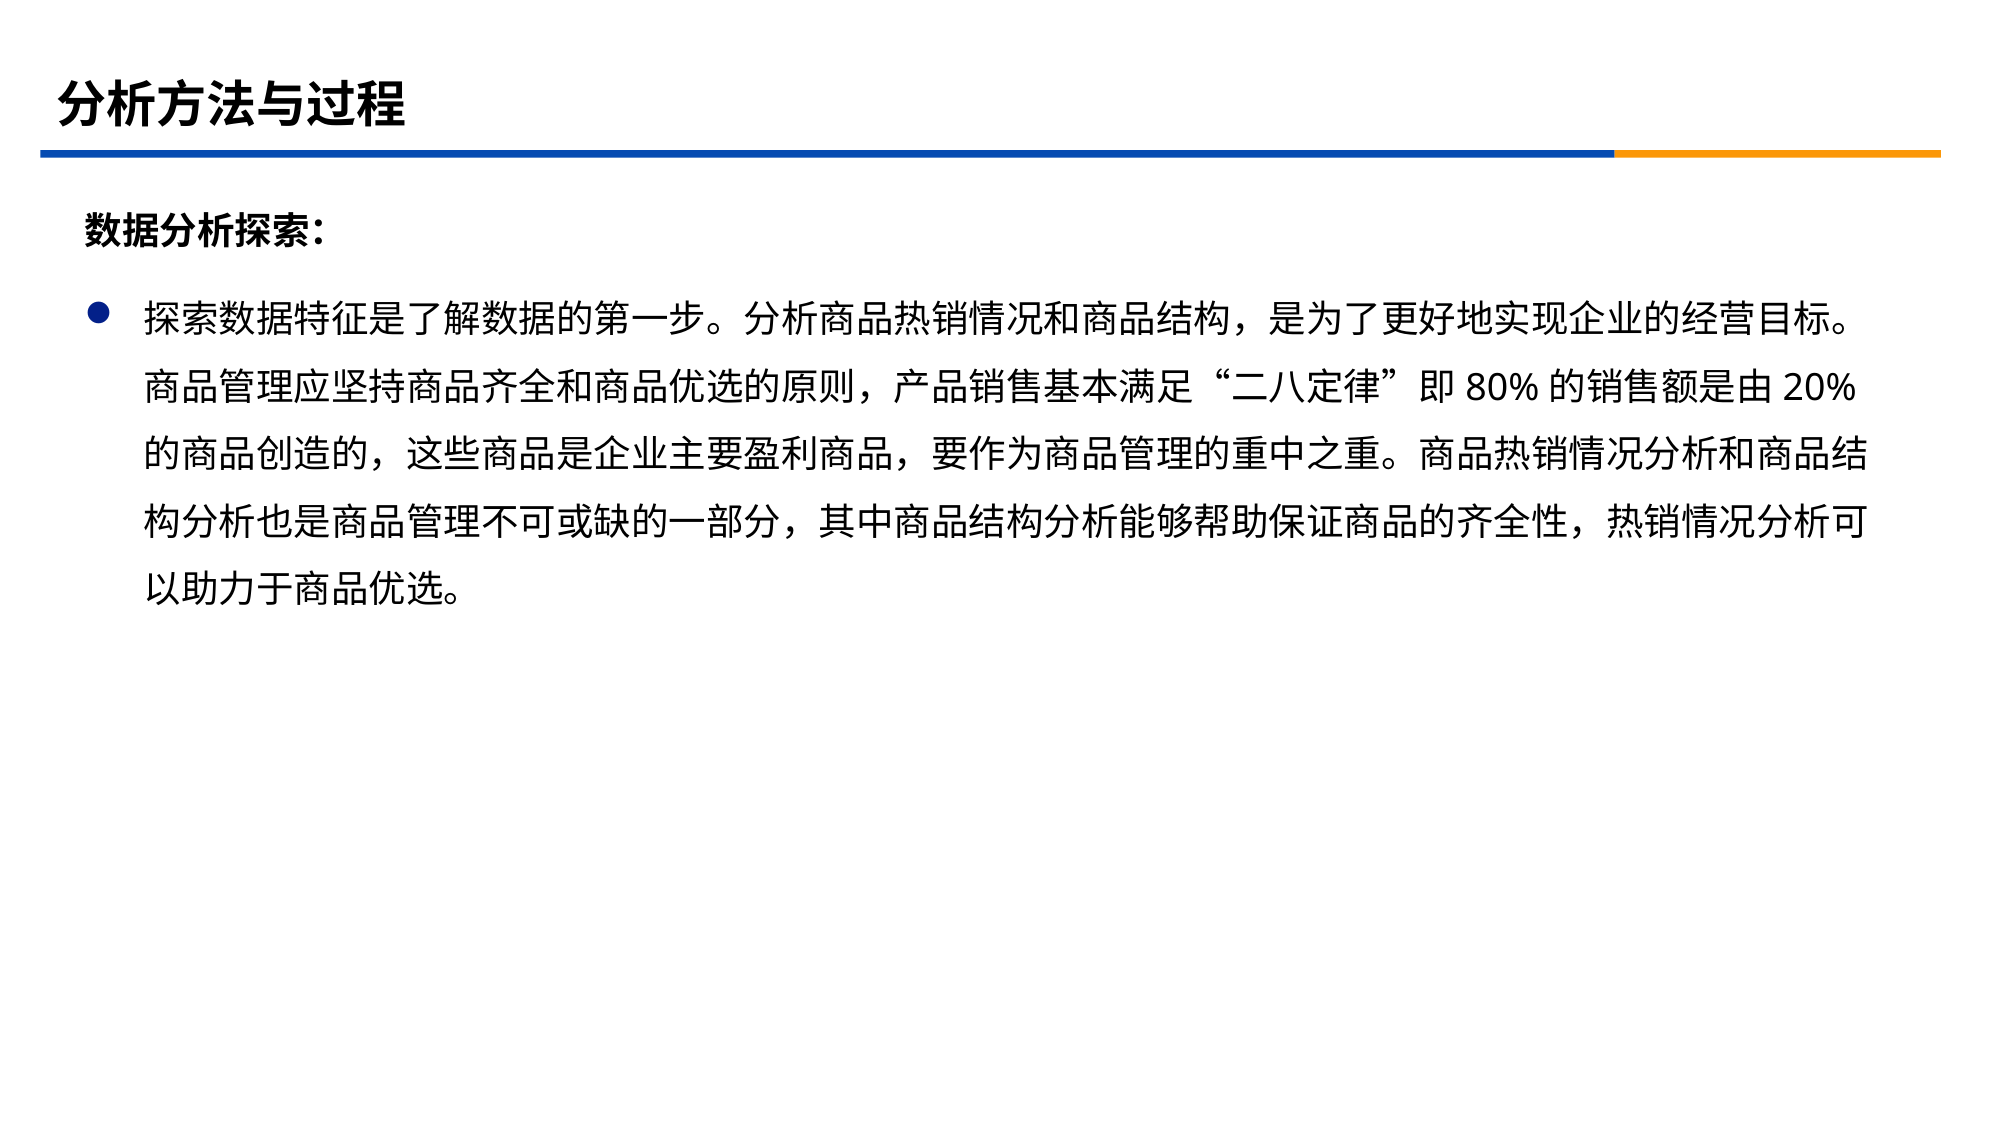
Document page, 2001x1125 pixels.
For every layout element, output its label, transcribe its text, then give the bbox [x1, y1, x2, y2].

title 分析方法与过程 [41, 58, 1843, 146]
list 数据分析探索： 探索数据特征是了解数据的第一步。分析商品热销情况和商品结构，是为了更好地实现企业的经营目标。商品管理应坚持商品齐全和商品优选的原则，产品销售基本满足“二八定律”即80%的销售额是由20%的商品创造的，这些商品是企业主要盈利商品，要作为商品管理的重中之重。商品热销情况分析和商品结构分析也是商品管理不可或缺的一部分，其中商品结构分析能够帮助保证商品的齐全性，热销情况分析可以助力于商品优选。 [69, 176, 1892, 1005]
